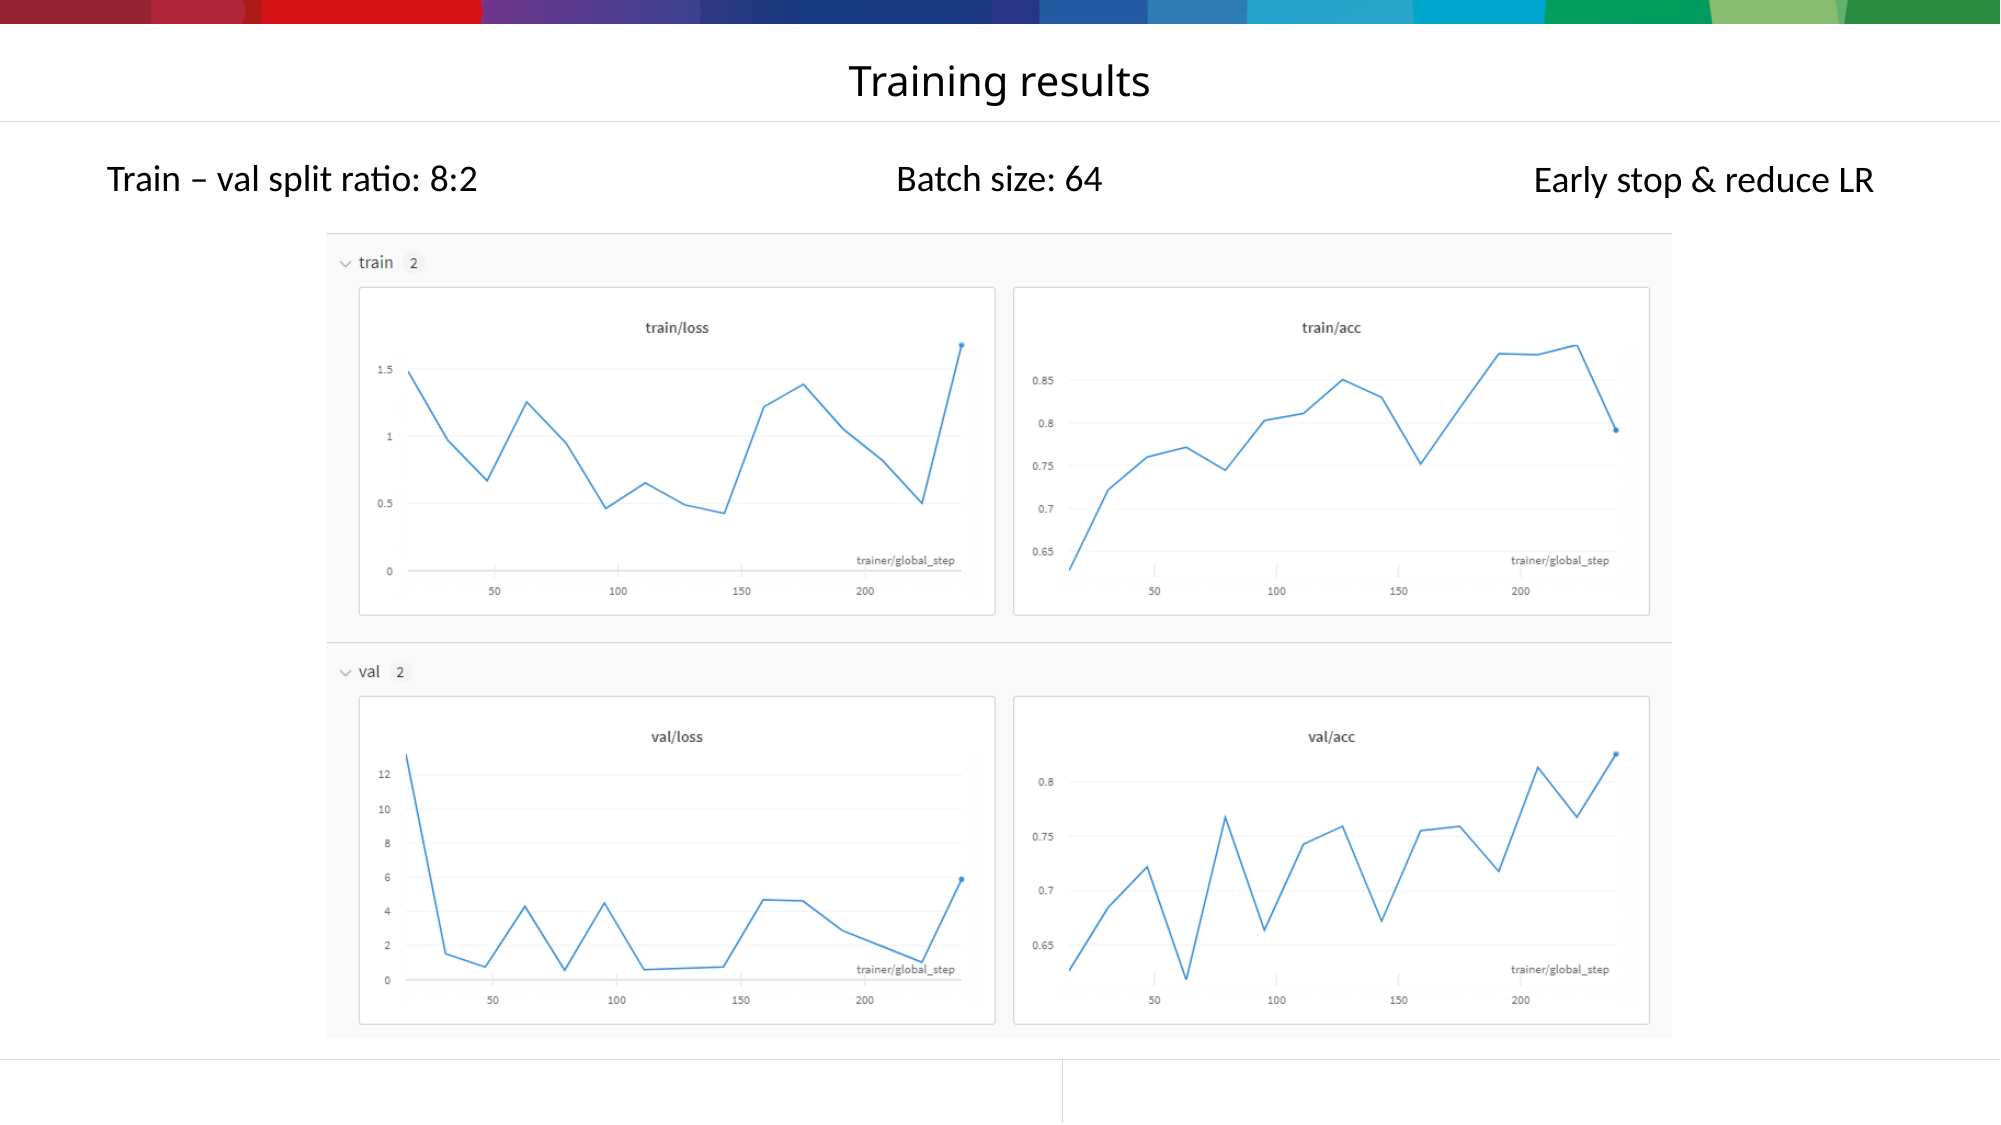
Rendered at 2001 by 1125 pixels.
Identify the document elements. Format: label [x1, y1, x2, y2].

text_box [0, 0, 2000, 1125]
picture [327, 232, 1672, 1038]
